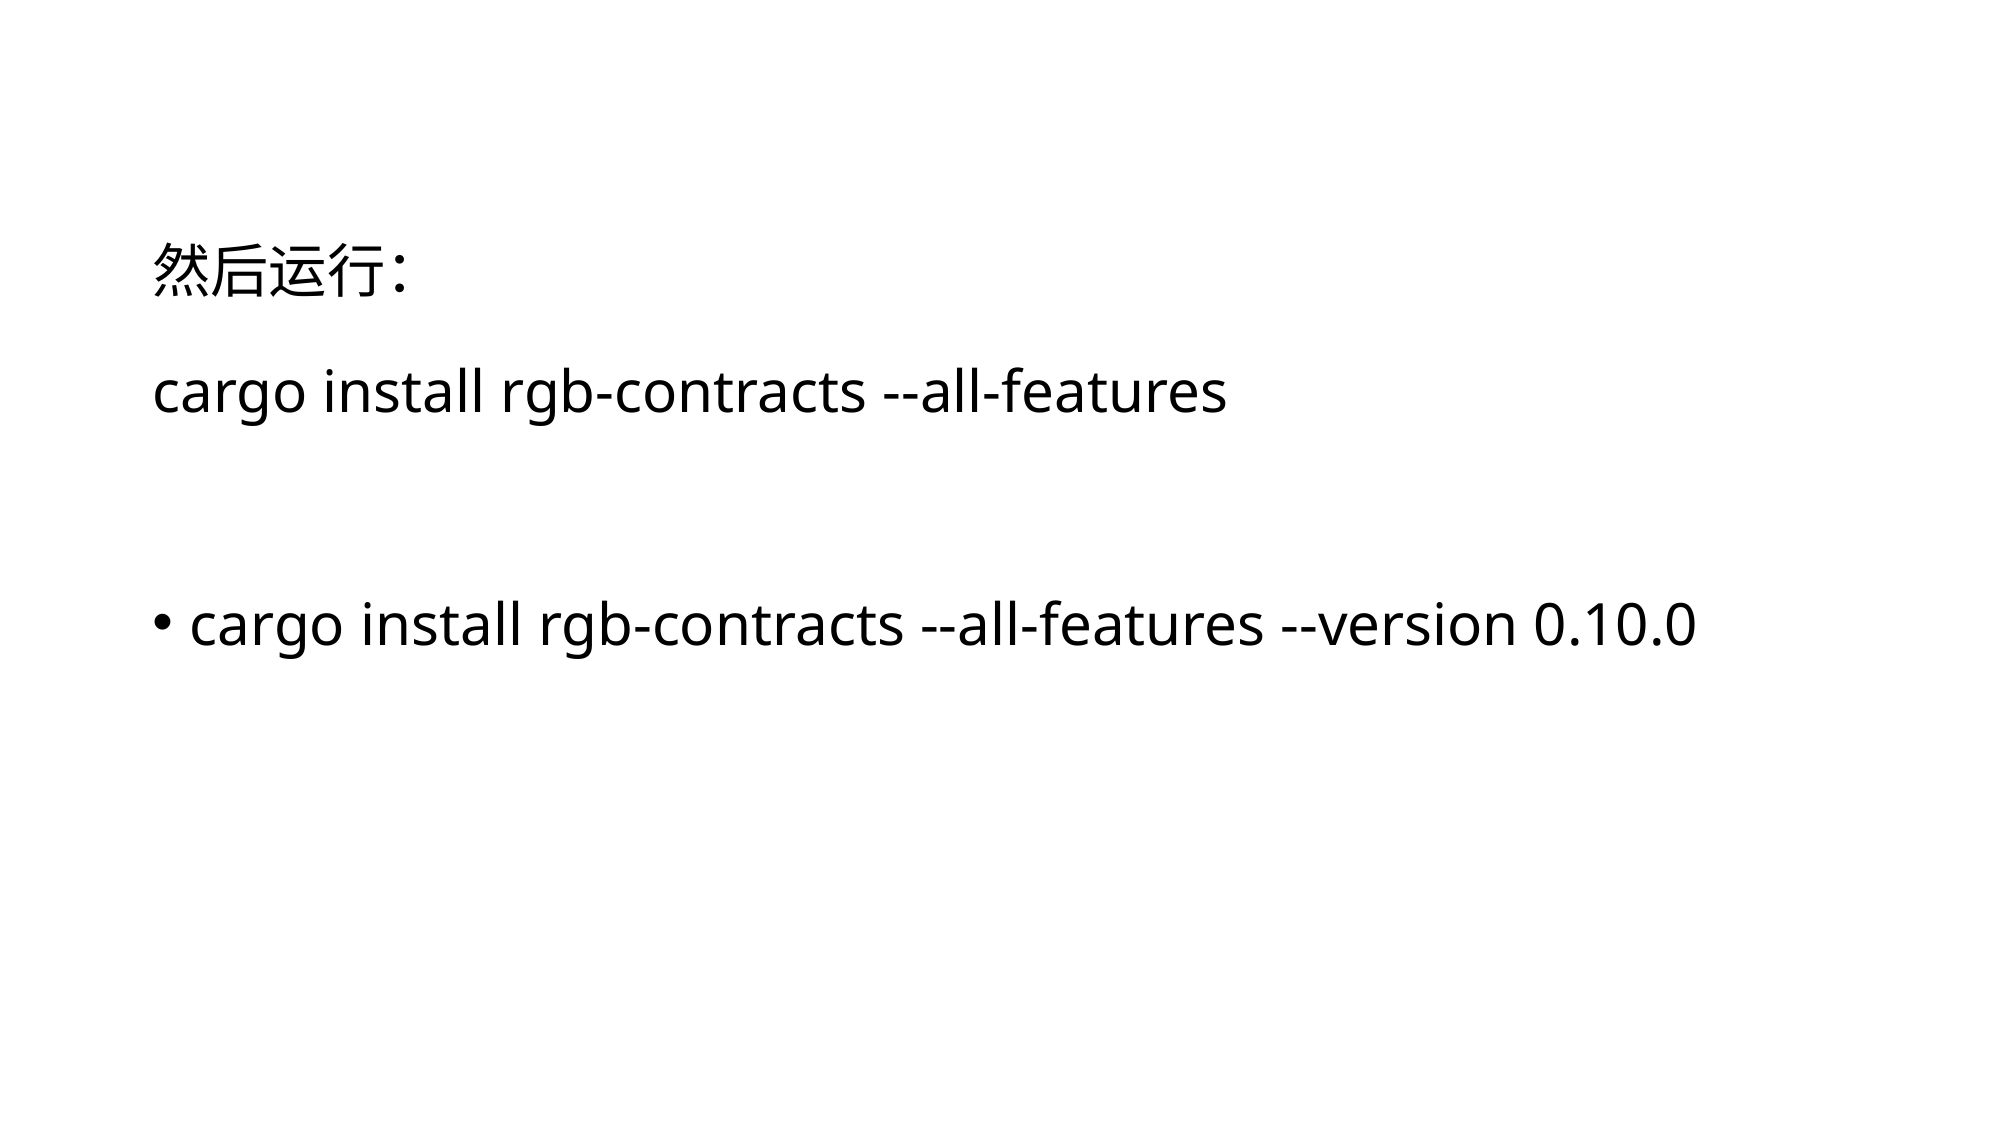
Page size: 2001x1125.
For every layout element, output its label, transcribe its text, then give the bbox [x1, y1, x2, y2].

list 然后运行： cargo install rgb-contracts --all-features cargo install rgb-contracts --all-features --version 0.10.0 [137, 205, 1863, 920]
